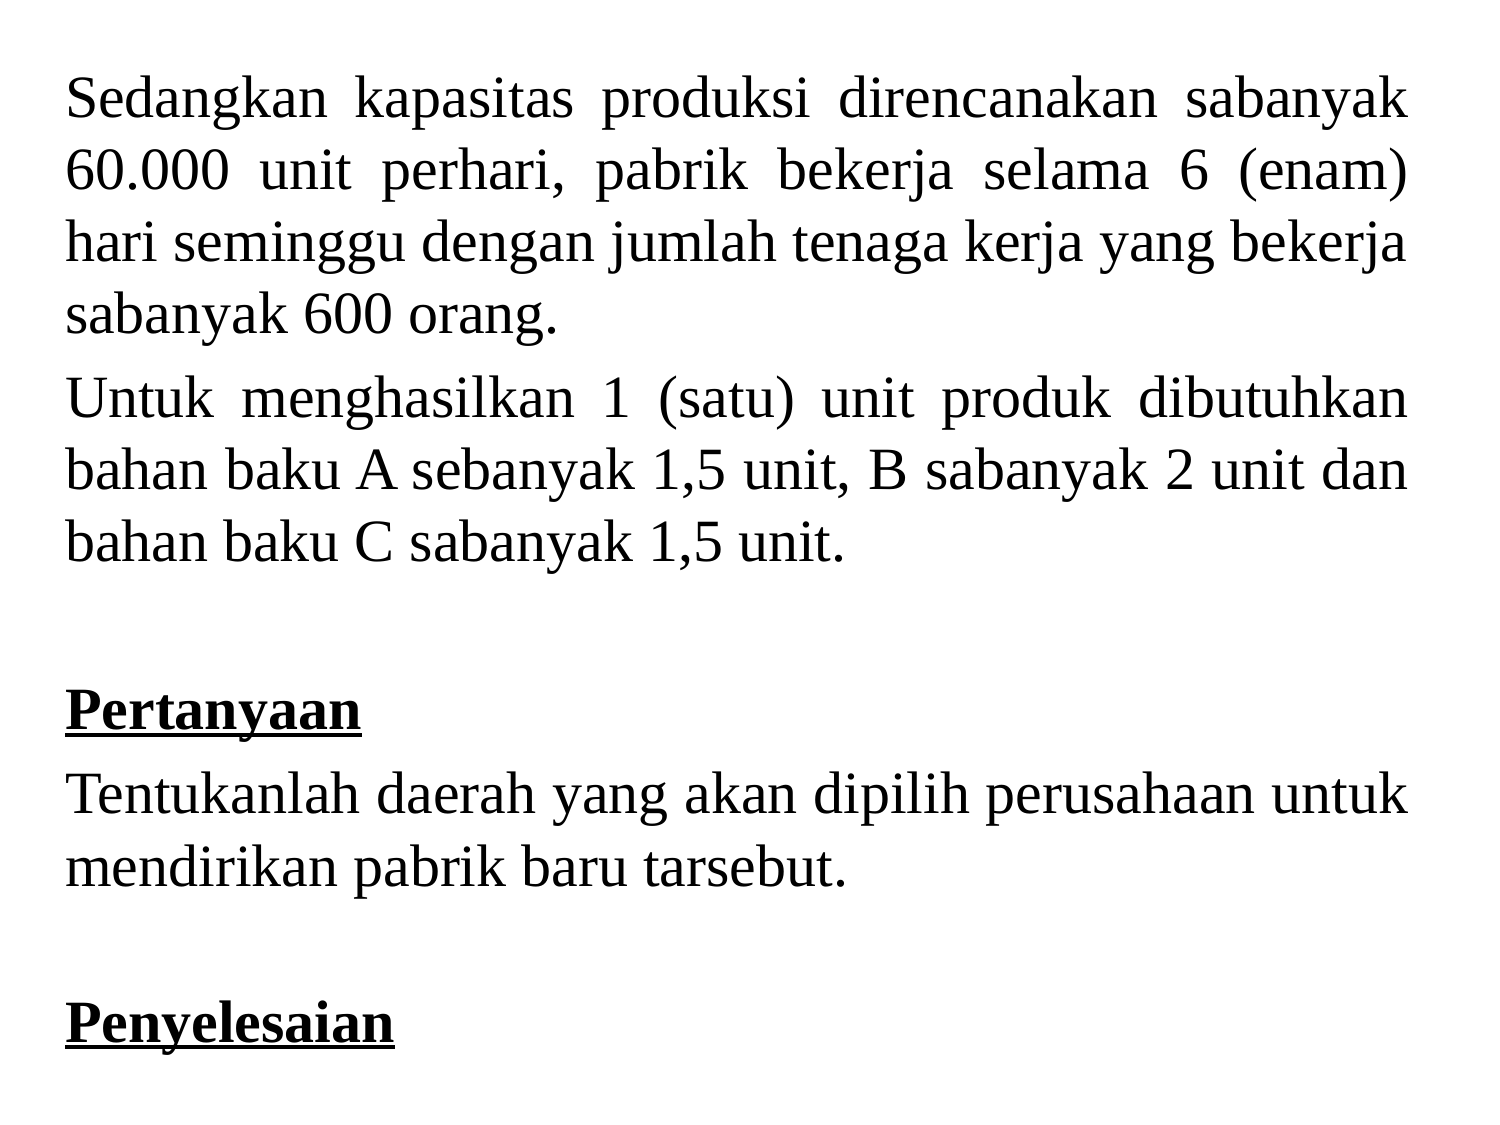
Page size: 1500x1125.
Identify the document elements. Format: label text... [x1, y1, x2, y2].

subtitle Sedangkan kapasitas produksi direncanakan sabanyak 60.000 unit perhari, pabrik bekerja selama 6 (enam) hari seminggu dengan jumlah tenaga kerja yang bekerja sabanyak 600 orang. Untuk menghasilkan 1 (satu) unit produk dibutuhkan bahan baku A sebanyak 1,5 unit, B sabanyak 2 unit dan bahan baku C sabanyak 1,5 unit. Pertanyaan Tentukanlah daerah yang akan dipilih perusahaan untuk mendirikan pabrik baru tarsebut. Penyelesaian [50, 50, 1425, 1063]
